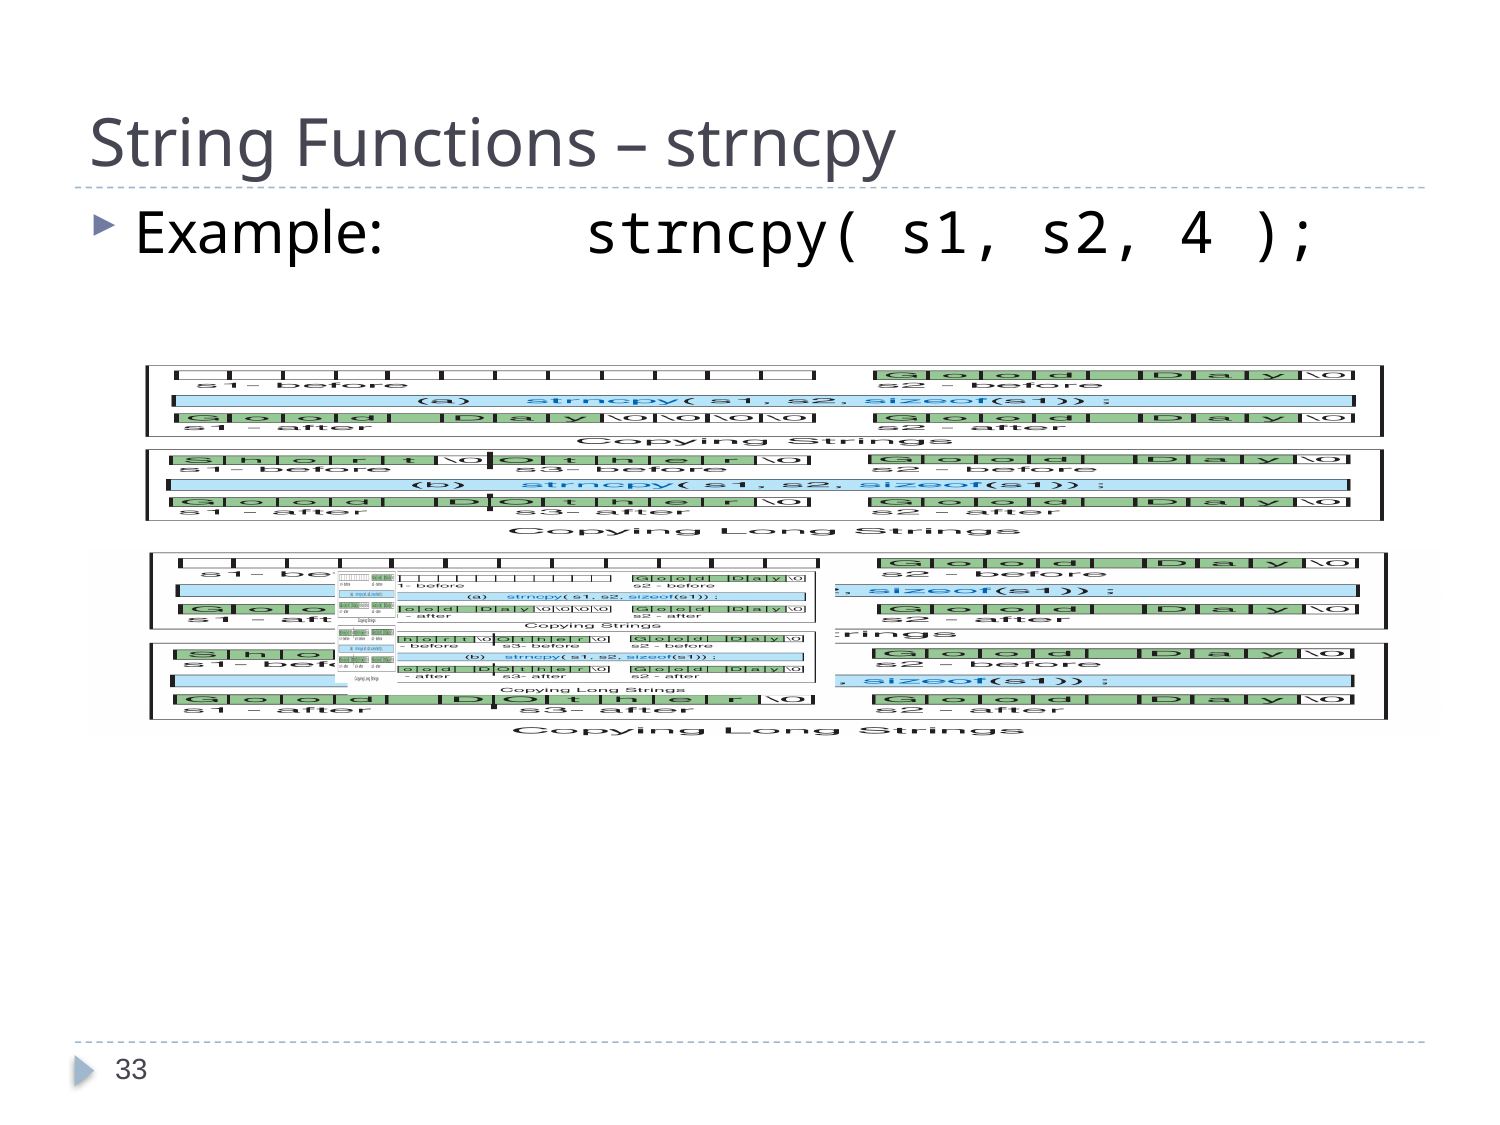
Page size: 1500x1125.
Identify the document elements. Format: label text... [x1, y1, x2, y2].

list Example: strncpy( s1, s2, 4 ); [75, 187, 1450, 1050]
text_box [87, 549, 1442, 738]
slide_number 33 [100, 1042, 426, 1103]
title String Functions – strncpy [75, 24, 1425, 187]
picture [83, 362, 1438, 538]
